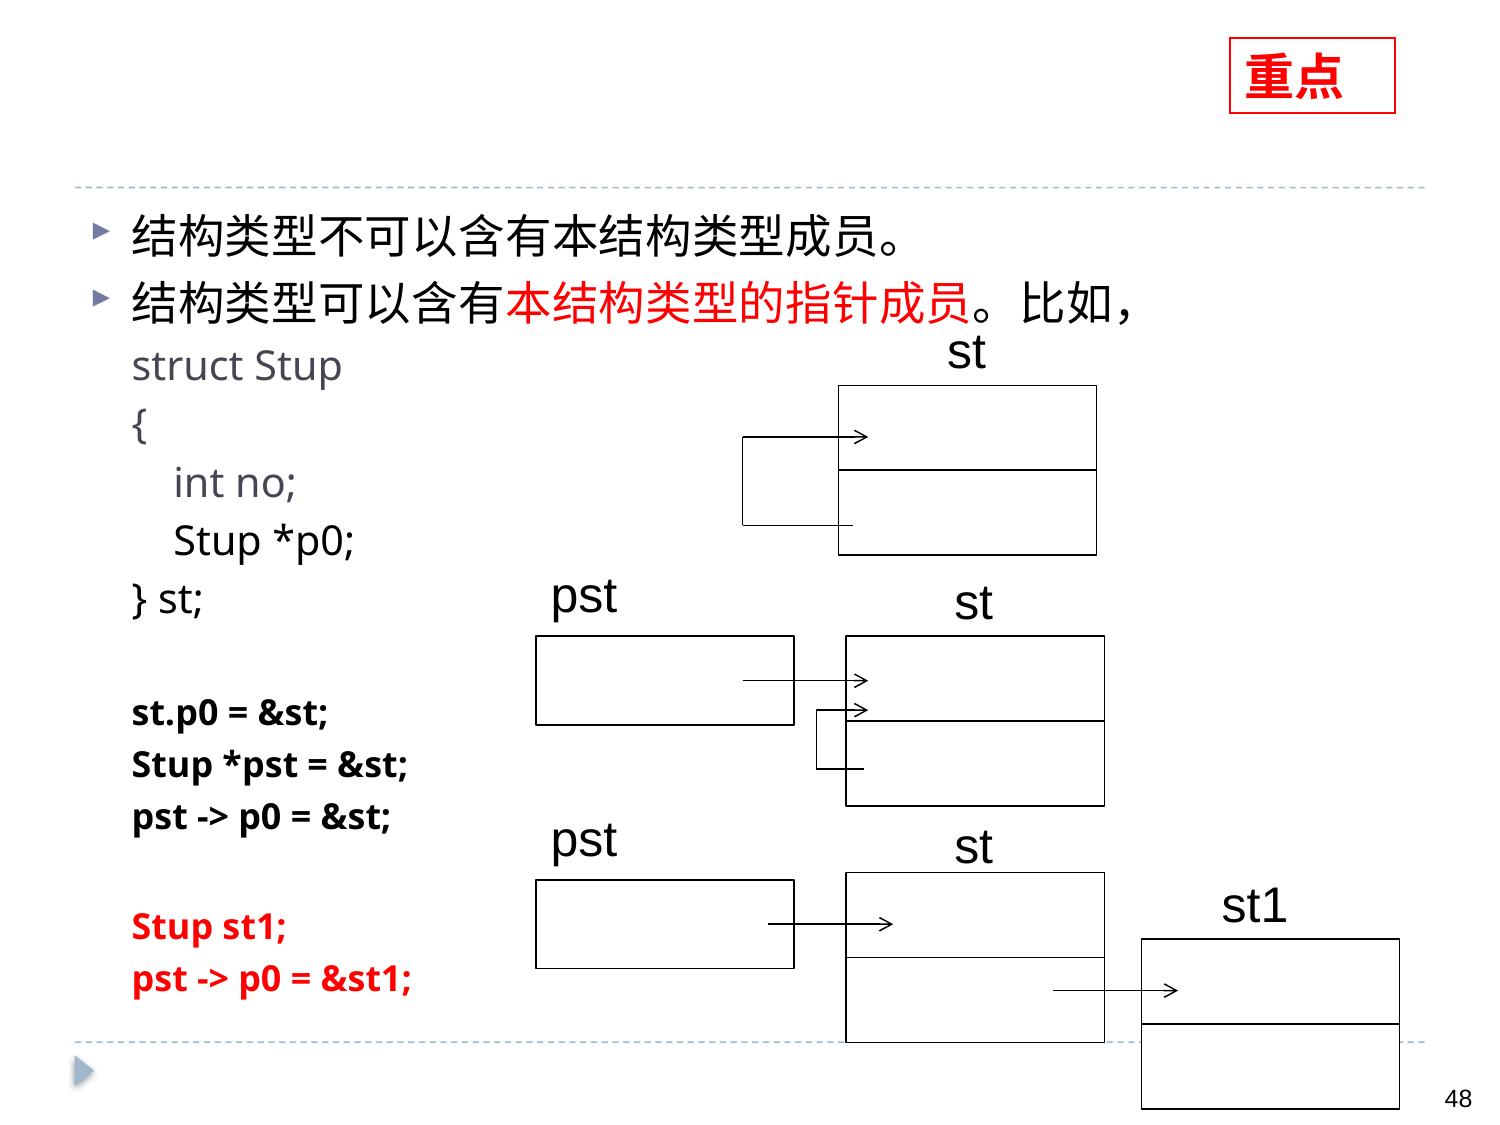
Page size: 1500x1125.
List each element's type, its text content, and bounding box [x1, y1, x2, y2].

text_box [1339, 1074, 1488, 1113]
text_box pst [535, 555, 669, 630]
text_box [838, 385, 1097, 469]
text_box [1141, 1010, 1400, 1023]
text_box pst [535, 798, 669, 874]
text_box [838, 480, 1097, 556]
text_box st [890, 311, 1001, 387]
text_box [535, 636, 795, 725]
text_box st [897, 562, 1009, 638]
text_box [838, 471, 1097, 476]
text_box [846, 966, 1105, 1043]
text_box 重点 [1229, 38, 1396, 113]
text_box st [897, 806, 1009, 881]
list 结构类型不可以含有本结构类型成员。 结构类型可以含有本结构类型的指针成员。比如， struct Stup { int no; Stup *p0; } st; st.p0 = &st; Stup *pst = &st; pst -> p0 = &st; Stup st1; pst -> p0 = &st1; [75, 200, 1425, 1010]
text_box [1141, 1032, 1400, 1109]
text_box [846, 730, 1105, 807]
text_box [846, 636, 1105, 721]
text_box [846, 872, 1105, 957]
text_box st1 [1192, 865, 1317, 940]
text_box [535, 879, 795, 969]
